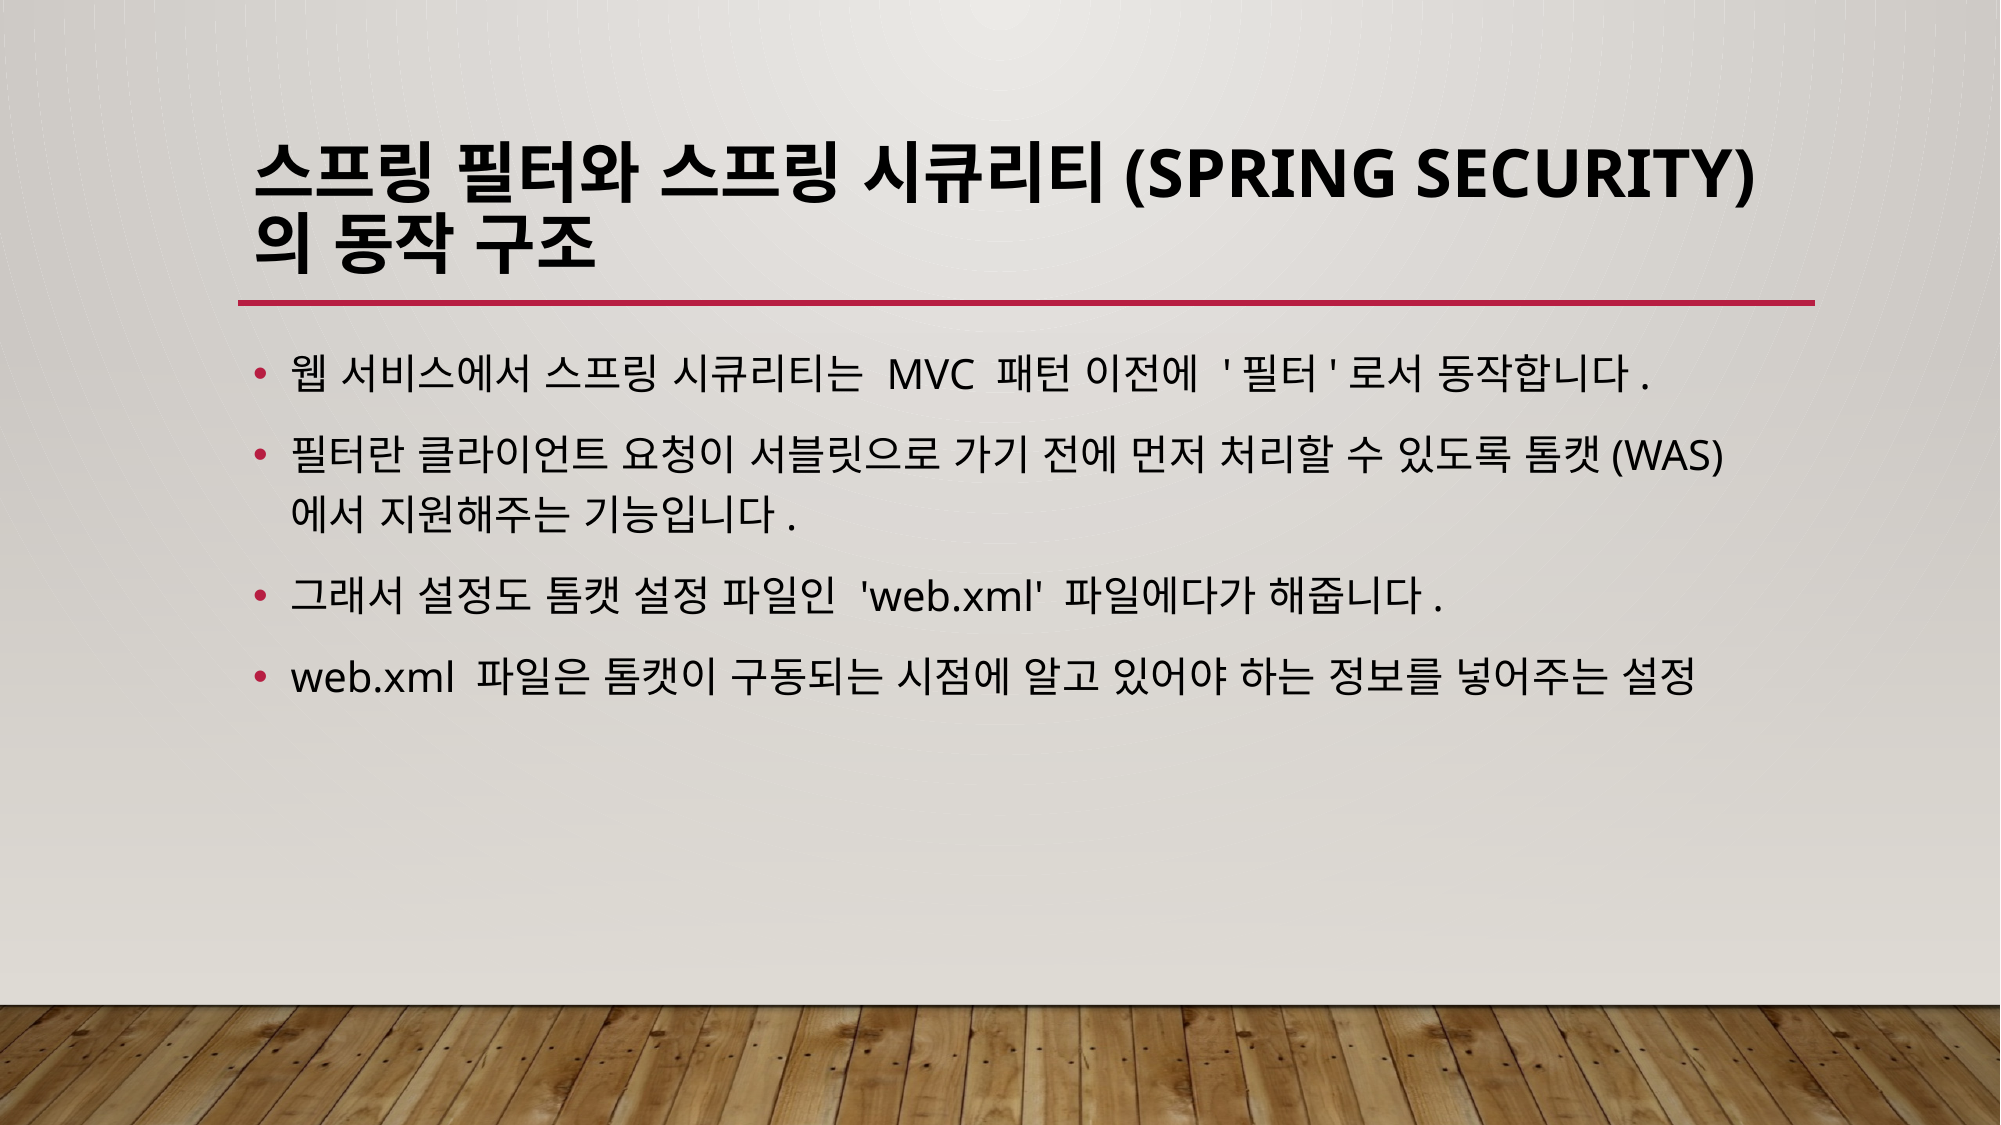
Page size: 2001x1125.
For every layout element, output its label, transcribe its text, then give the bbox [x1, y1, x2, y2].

picture [0, 1005, 2000, 1125]
list 웹 서비스에서 스프링 시큐리티는 MVC 패턴 이전에 '필터'로서 동작합니다. 필터란 클라이언트 요청이 서블릿으로 가기 전에 먼저 처리할 수 있도록 톰캣(WAS)에서 지원해주는 기능입니다. 그래서 설정도 톰캣 설정 파일인 'web.xml' 파일에다가 해줍니다. web.xml 파일은 톰캣이 구동되는 시점에 알고 있어야 하는 정보를 넣어주는 설정 [238, 330, 1814, 897]
title 스프링 필터와 스프링 시큐리티(Spring Security)의 동작 구조 [238, 131, 1814, 305]
